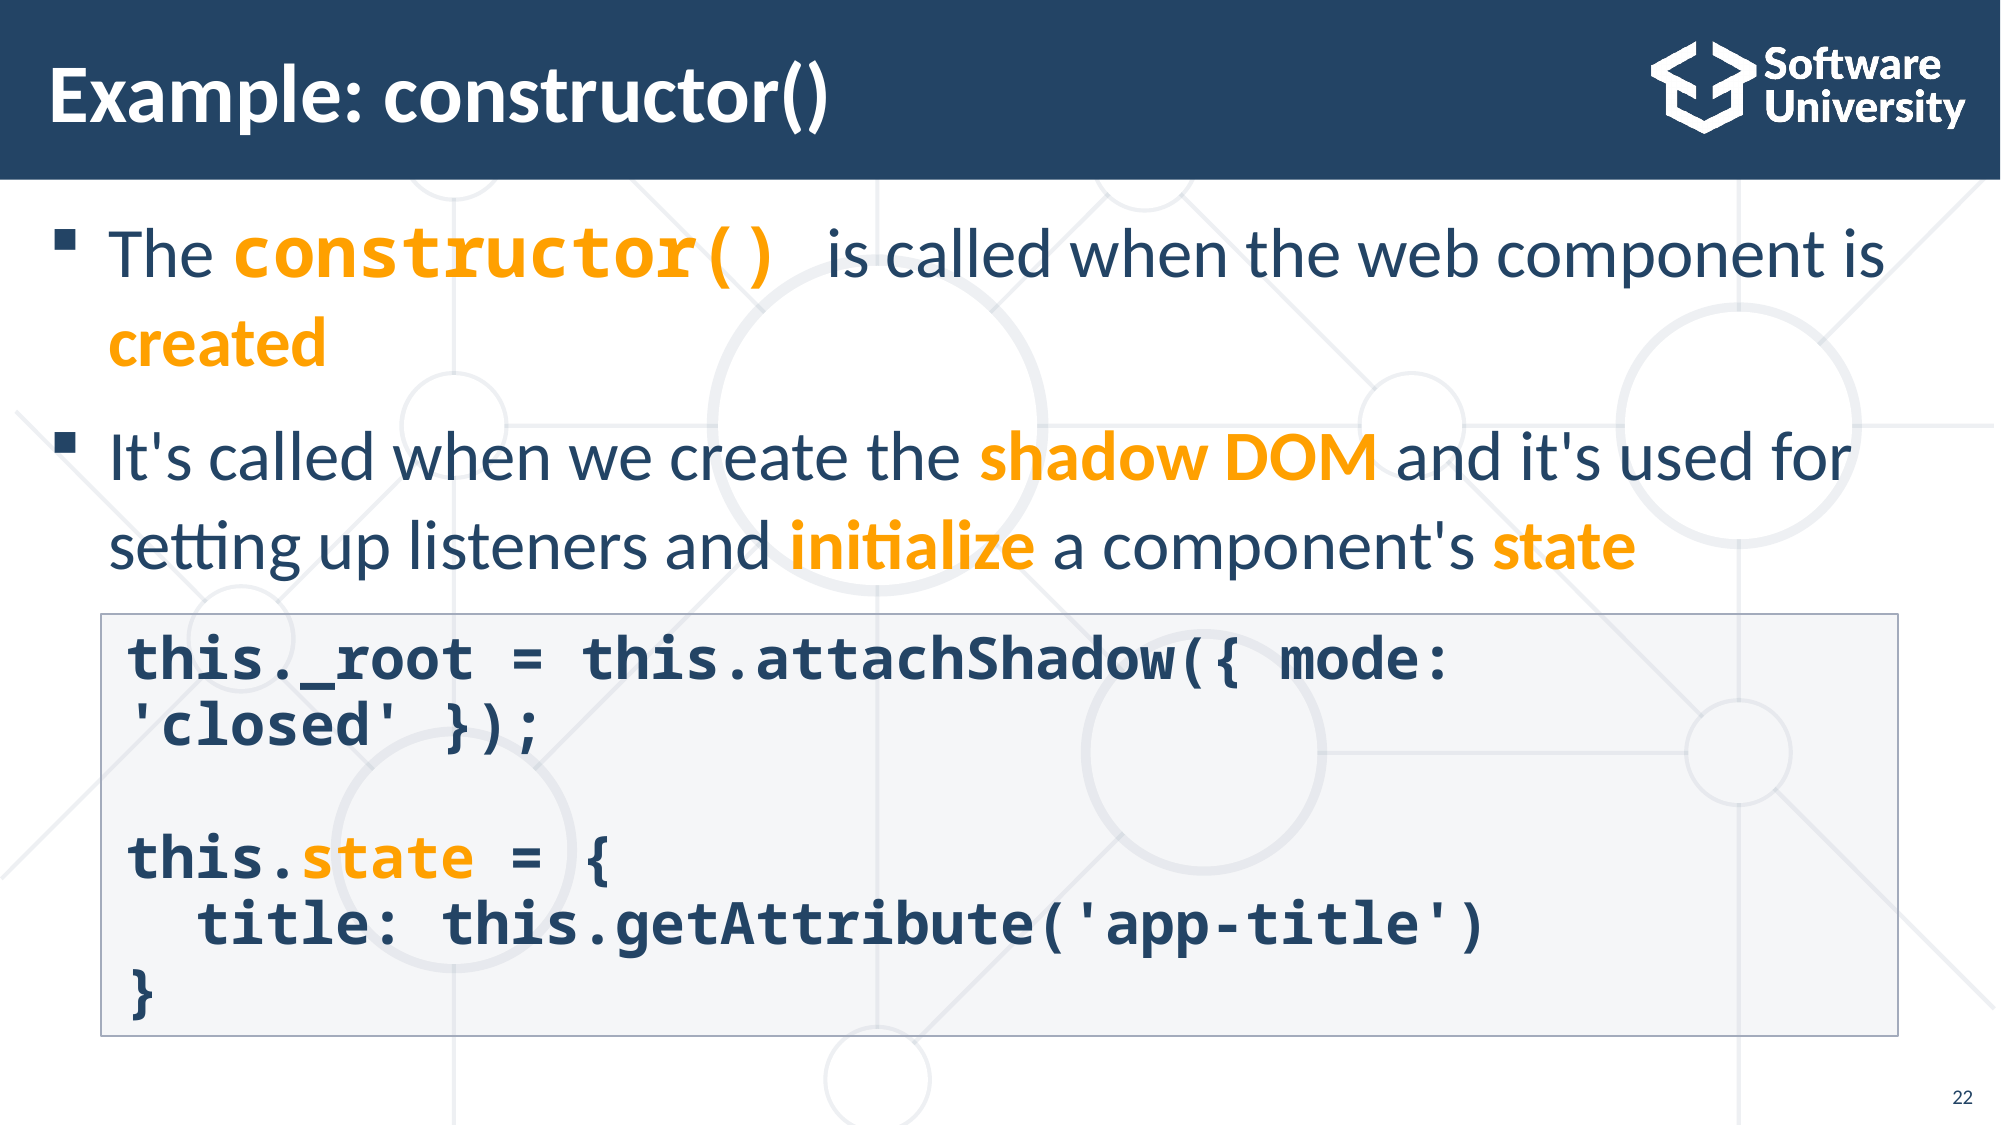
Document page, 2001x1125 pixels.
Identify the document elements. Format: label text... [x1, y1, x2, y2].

slide_number 22 [1927, 1067, 1989, 1117]
text_box this._root = this.attachShadow({ mode: 'closed' }); this.state = { title: this.getAttribute('app-title') } [101, 614, 1899, 1037]
list The constructor() is called when the web component is created It's called when we create the shadow DOM and it's used for setting up listeners and initialize a component's state [31, 196, 1970, 1104]
picture [1651, 41, 1966, 134]
title Example: constructor() [31, 16, 1625, 162]
